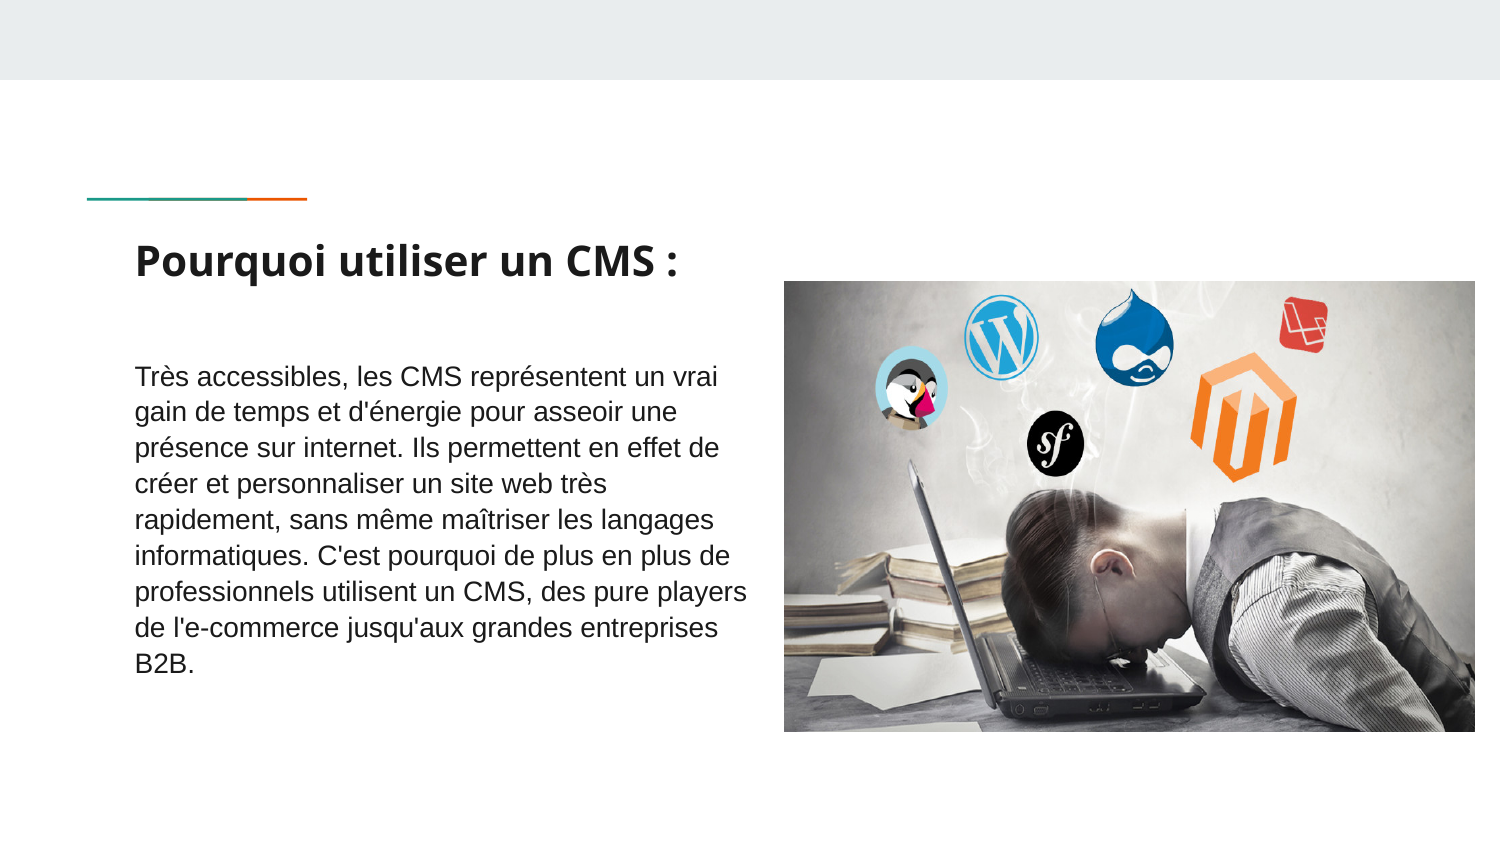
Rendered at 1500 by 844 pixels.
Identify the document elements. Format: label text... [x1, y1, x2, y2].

picture [784, 281, 1476, 732]
title Pourquoi utiliser un CMS : [119, 216, 1381, 305]
list Très accessibles, les CMS représentent un vrai gain de temps et d'énergie pour asseoir une présence sur internet. Ils permettent en effet de créer et personnaliser un site web très rapidement, sans même maîtriser les langages informatiques. C'est pourquoi de plus en plus de professionnels utilisent un CMS, des pure players de l'e-commerce jusqu'aux grandes entreprises B2B. [119, 341, 775, 712]
